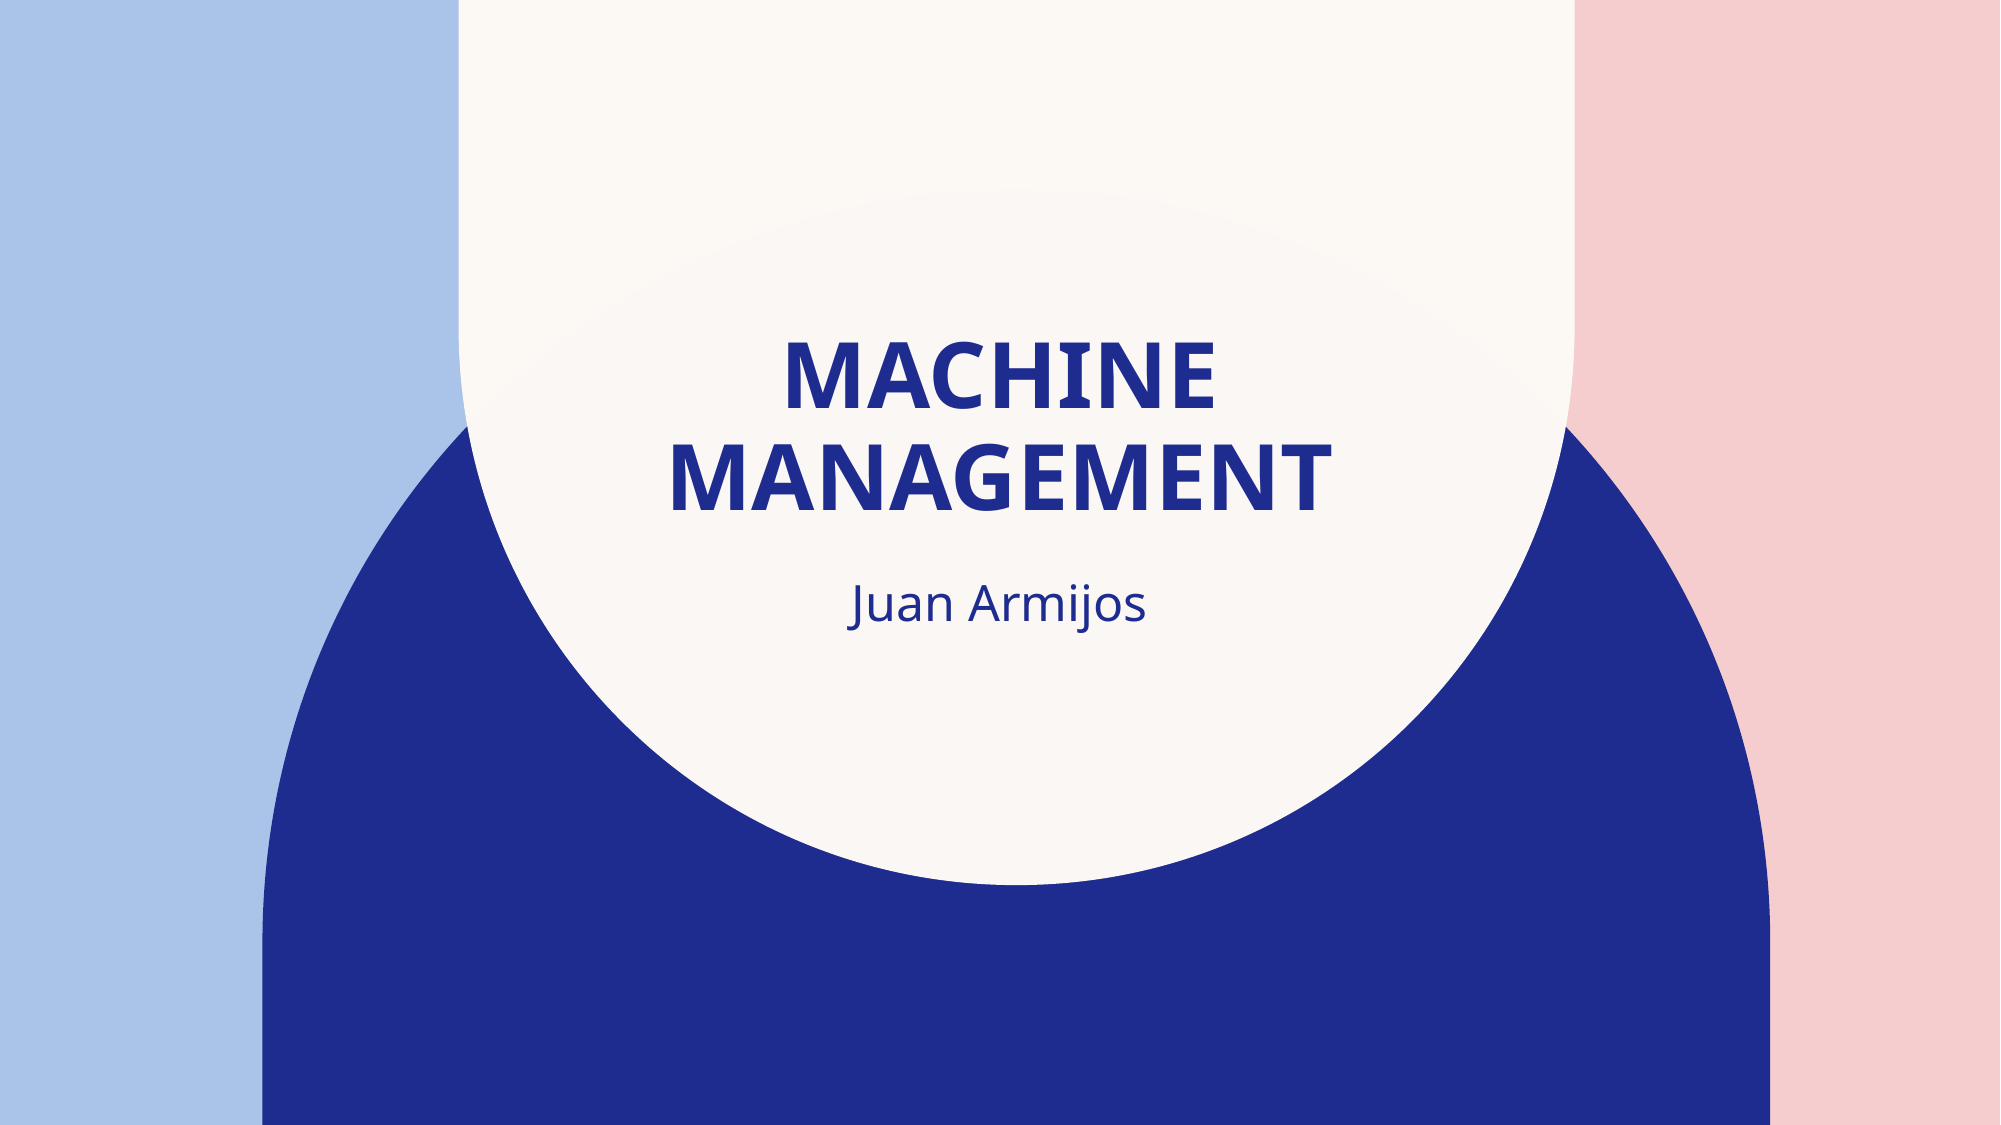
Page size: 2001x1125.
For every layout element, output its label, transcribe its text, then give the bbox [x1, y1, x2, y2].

title Machine Management [558, 325, 1442, 527]
subtitle Juan Armijos​ [713, 571, 1287, 716]
